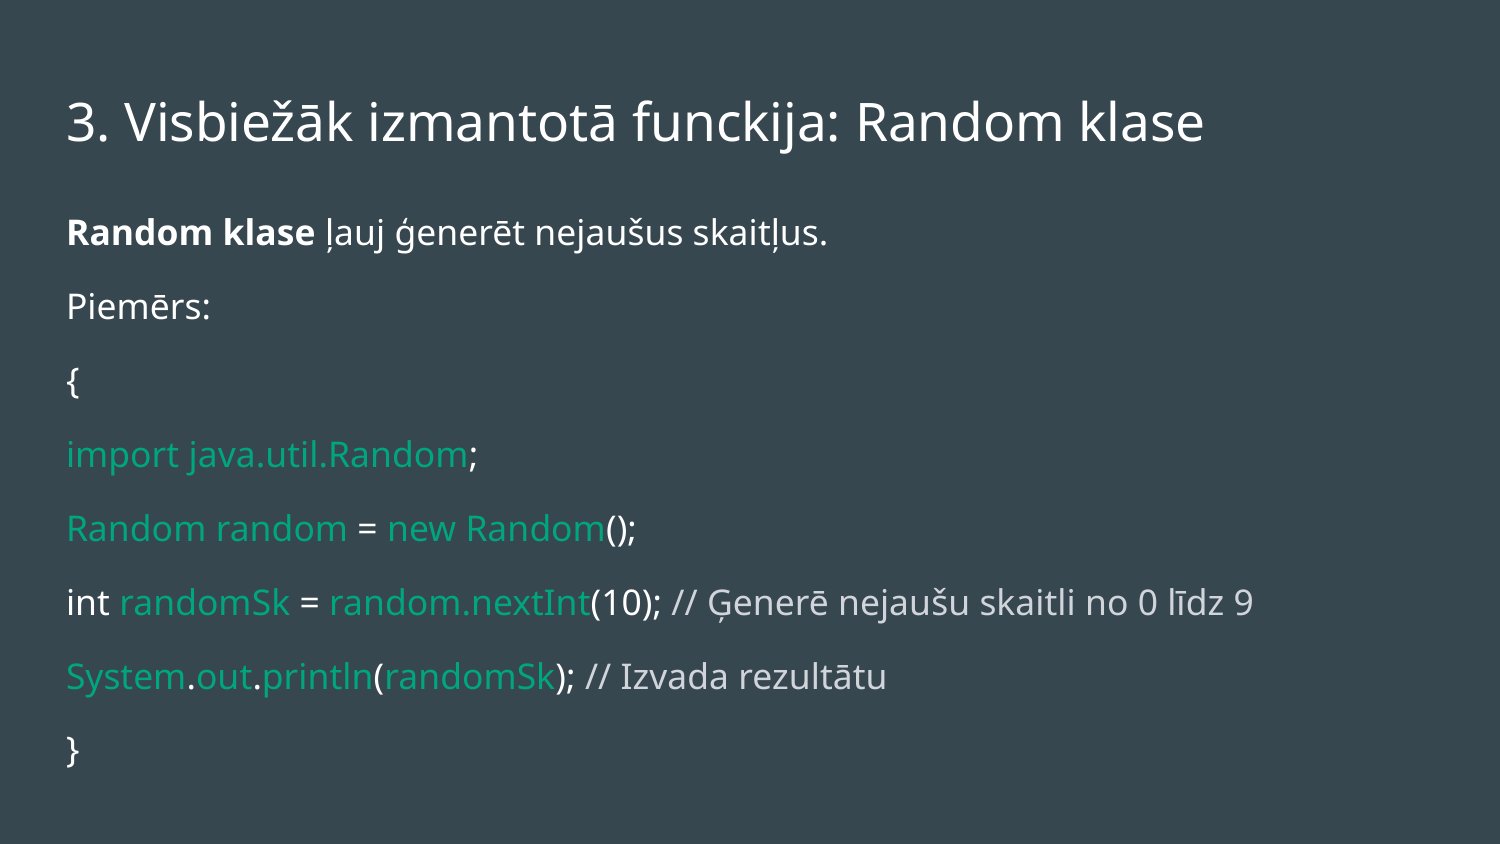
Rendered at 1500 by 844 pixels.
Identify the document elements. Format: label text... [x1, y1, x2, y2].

title 3. Visbiežāk izmantotā funckija: Random klase [51, 72, 1449, 167]
list Random klase ļauj ģenerēt nejaušus skaitļus. Piemērs: { import java.util.Random; Random random = new Random(); int randomSk = random.nextInt(10); // Ģenerē nejaušu skaitli no 0 līdz 9 System.out.println(randomSk); // Izvada rezultātu } [51, 189, 1449, 750]
